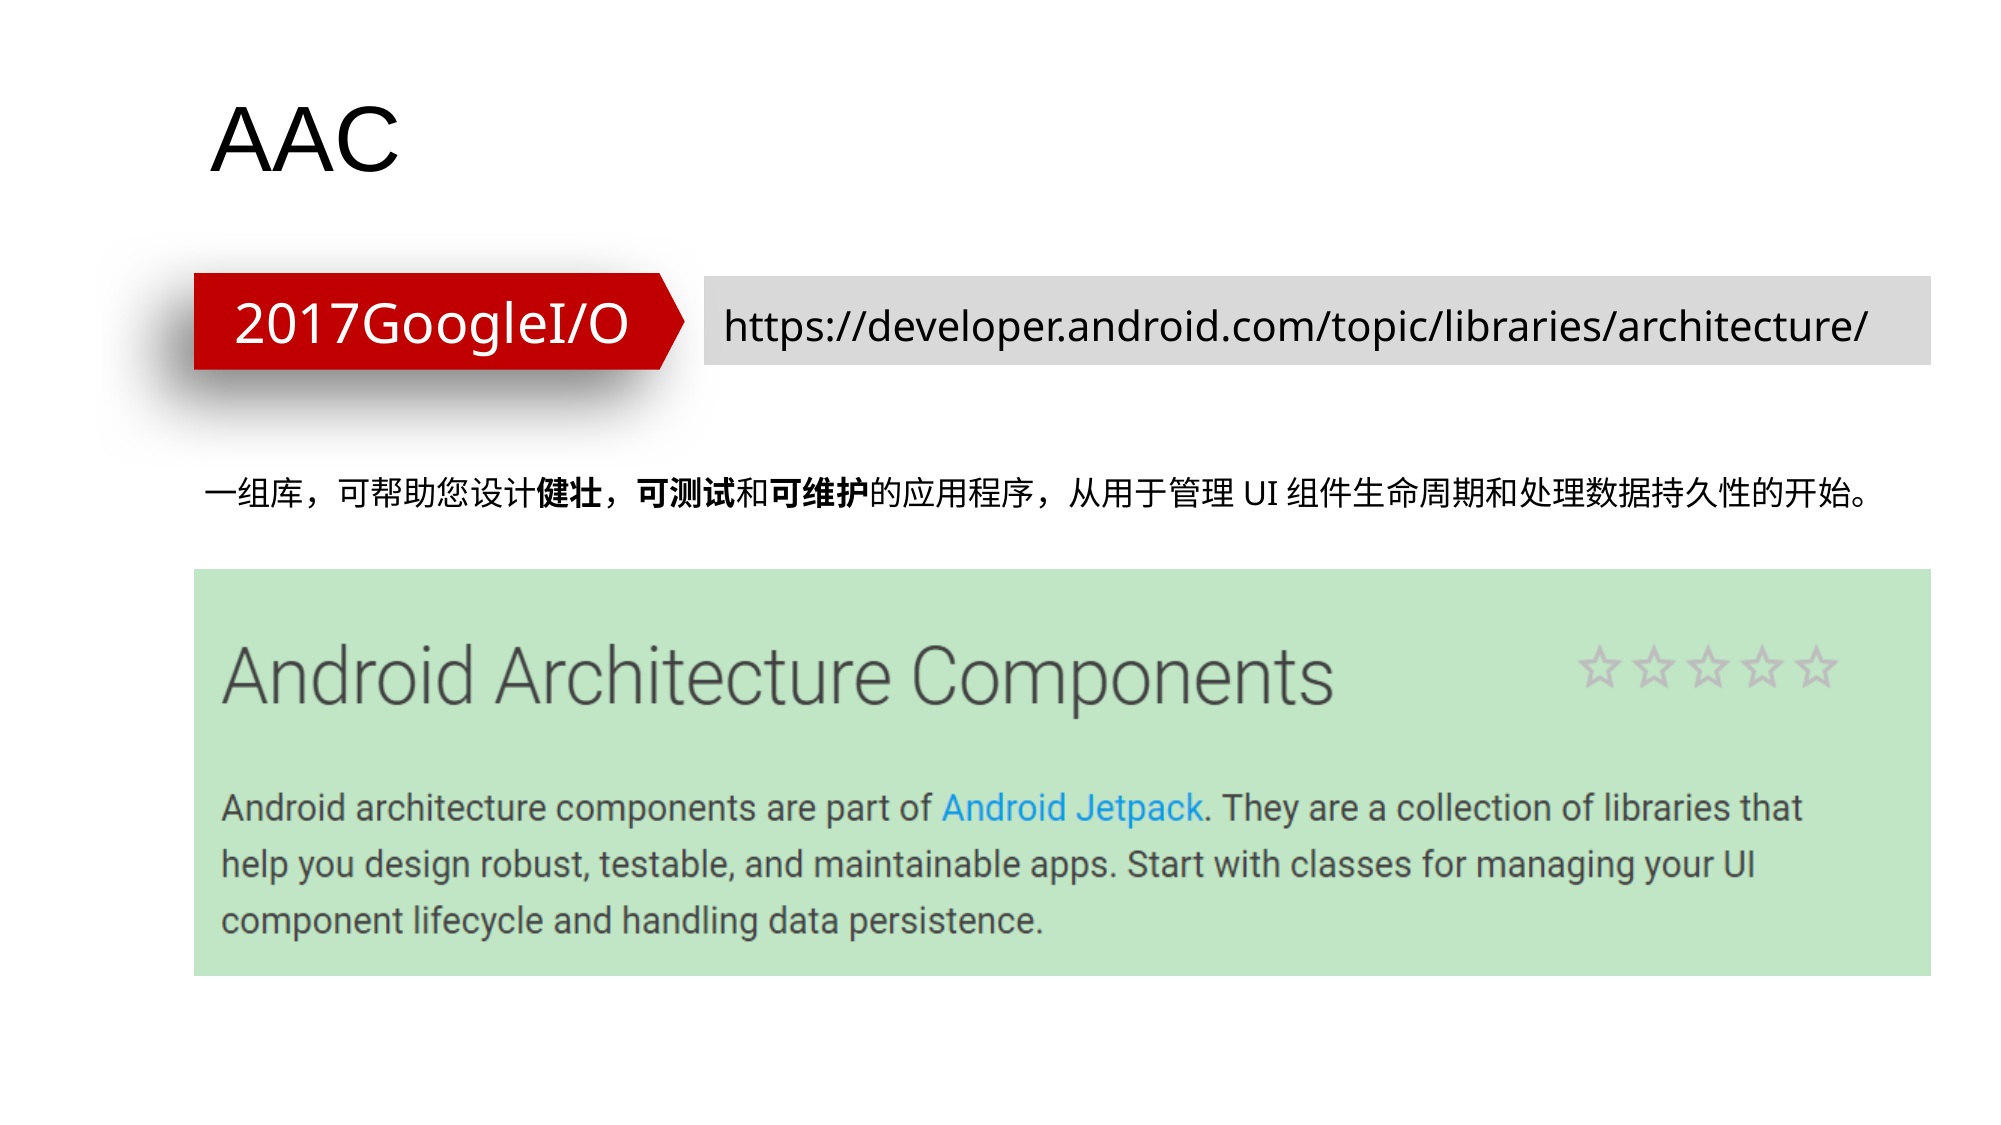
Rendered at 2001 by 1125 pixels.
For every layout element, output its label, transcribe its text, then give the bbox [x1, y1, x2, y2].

text_box 2017GoogleI/O [192, 271, 687, 372]
text_box 一组库，可帮助您设计健壮，可测试和可维护的应用程序，从用于管理UI组件生命周期和处理数据持久性的开始。 [189, 465, 1936, 520]
picture [193, 569, 1931, 977]
text_box https://developer.android.com/topic/libraries/architecture/ [704, 276, 1931, 365]
title AAC [56, 68, 558, 199]
